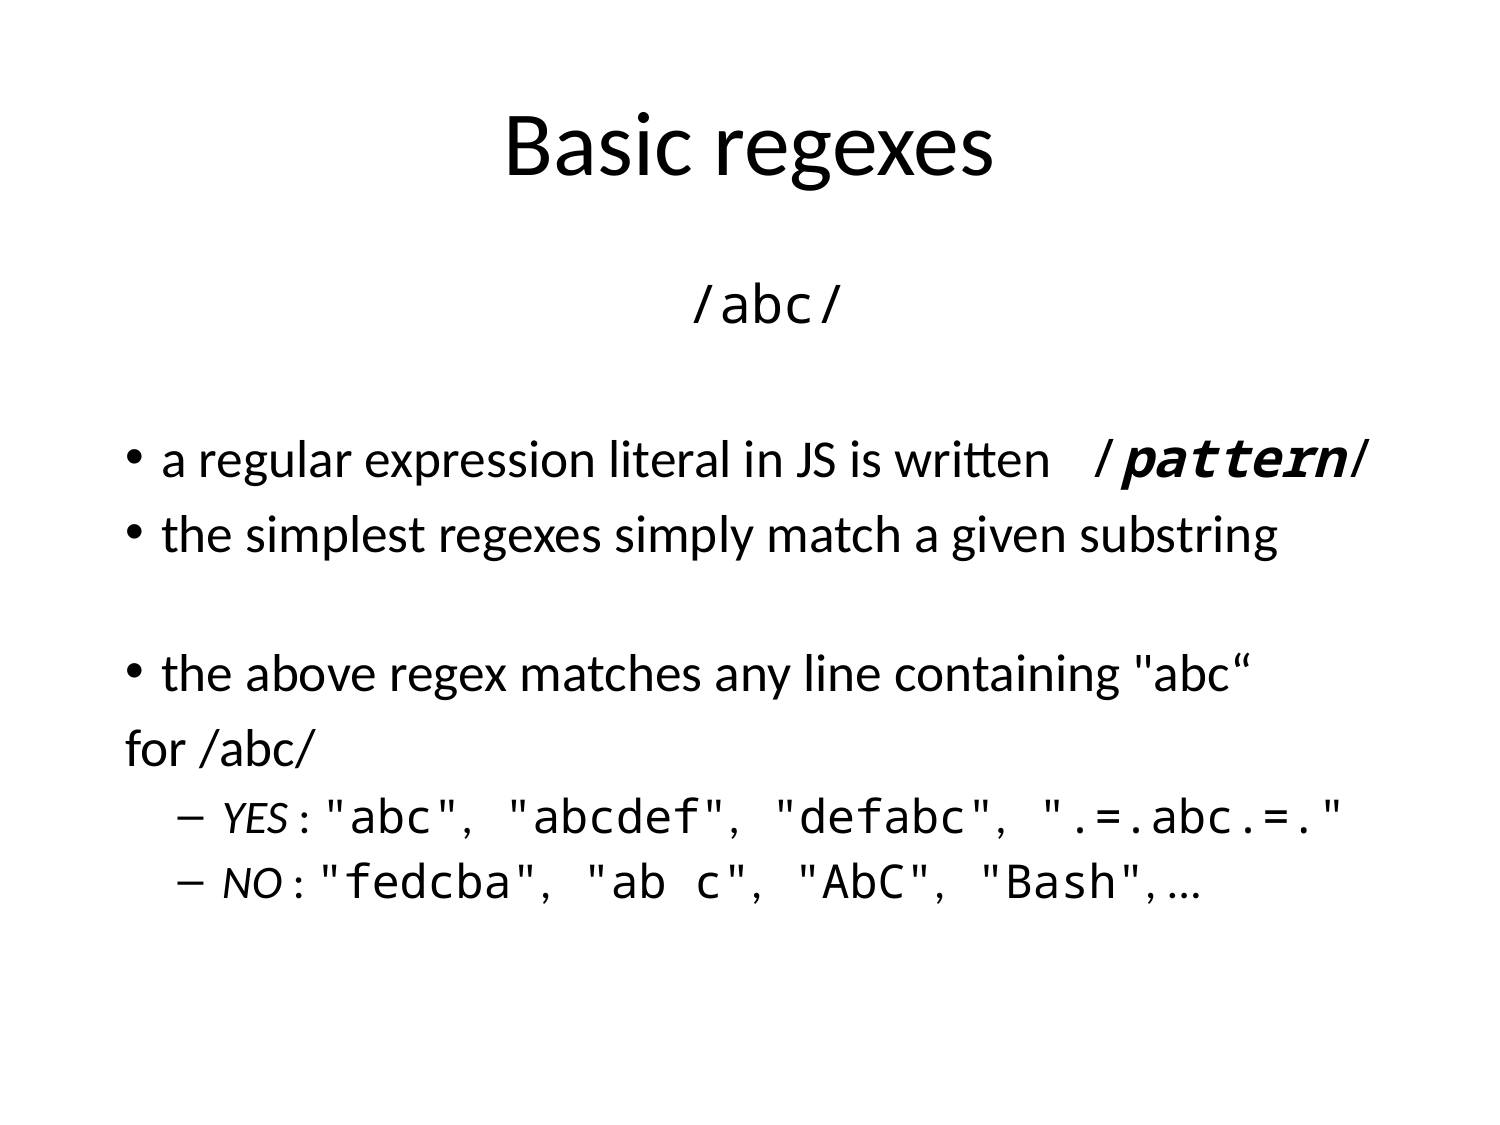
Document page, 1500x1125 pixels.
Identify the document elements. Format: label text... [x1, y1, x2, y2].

title Basic regexes [75, 45, 1425, 233]
list /abc/ a regular expression literal in JS is written /pattern/ the simplest regexes simply match a given substring the above regex matches any line containing "abc“ for /abc/ YES : "abc", "abcdef", "defabc", ".=.abc.=." NO : "fedcba", "ab c", "AbC", "Bash", ... [75, 262, 1425, 1005]
